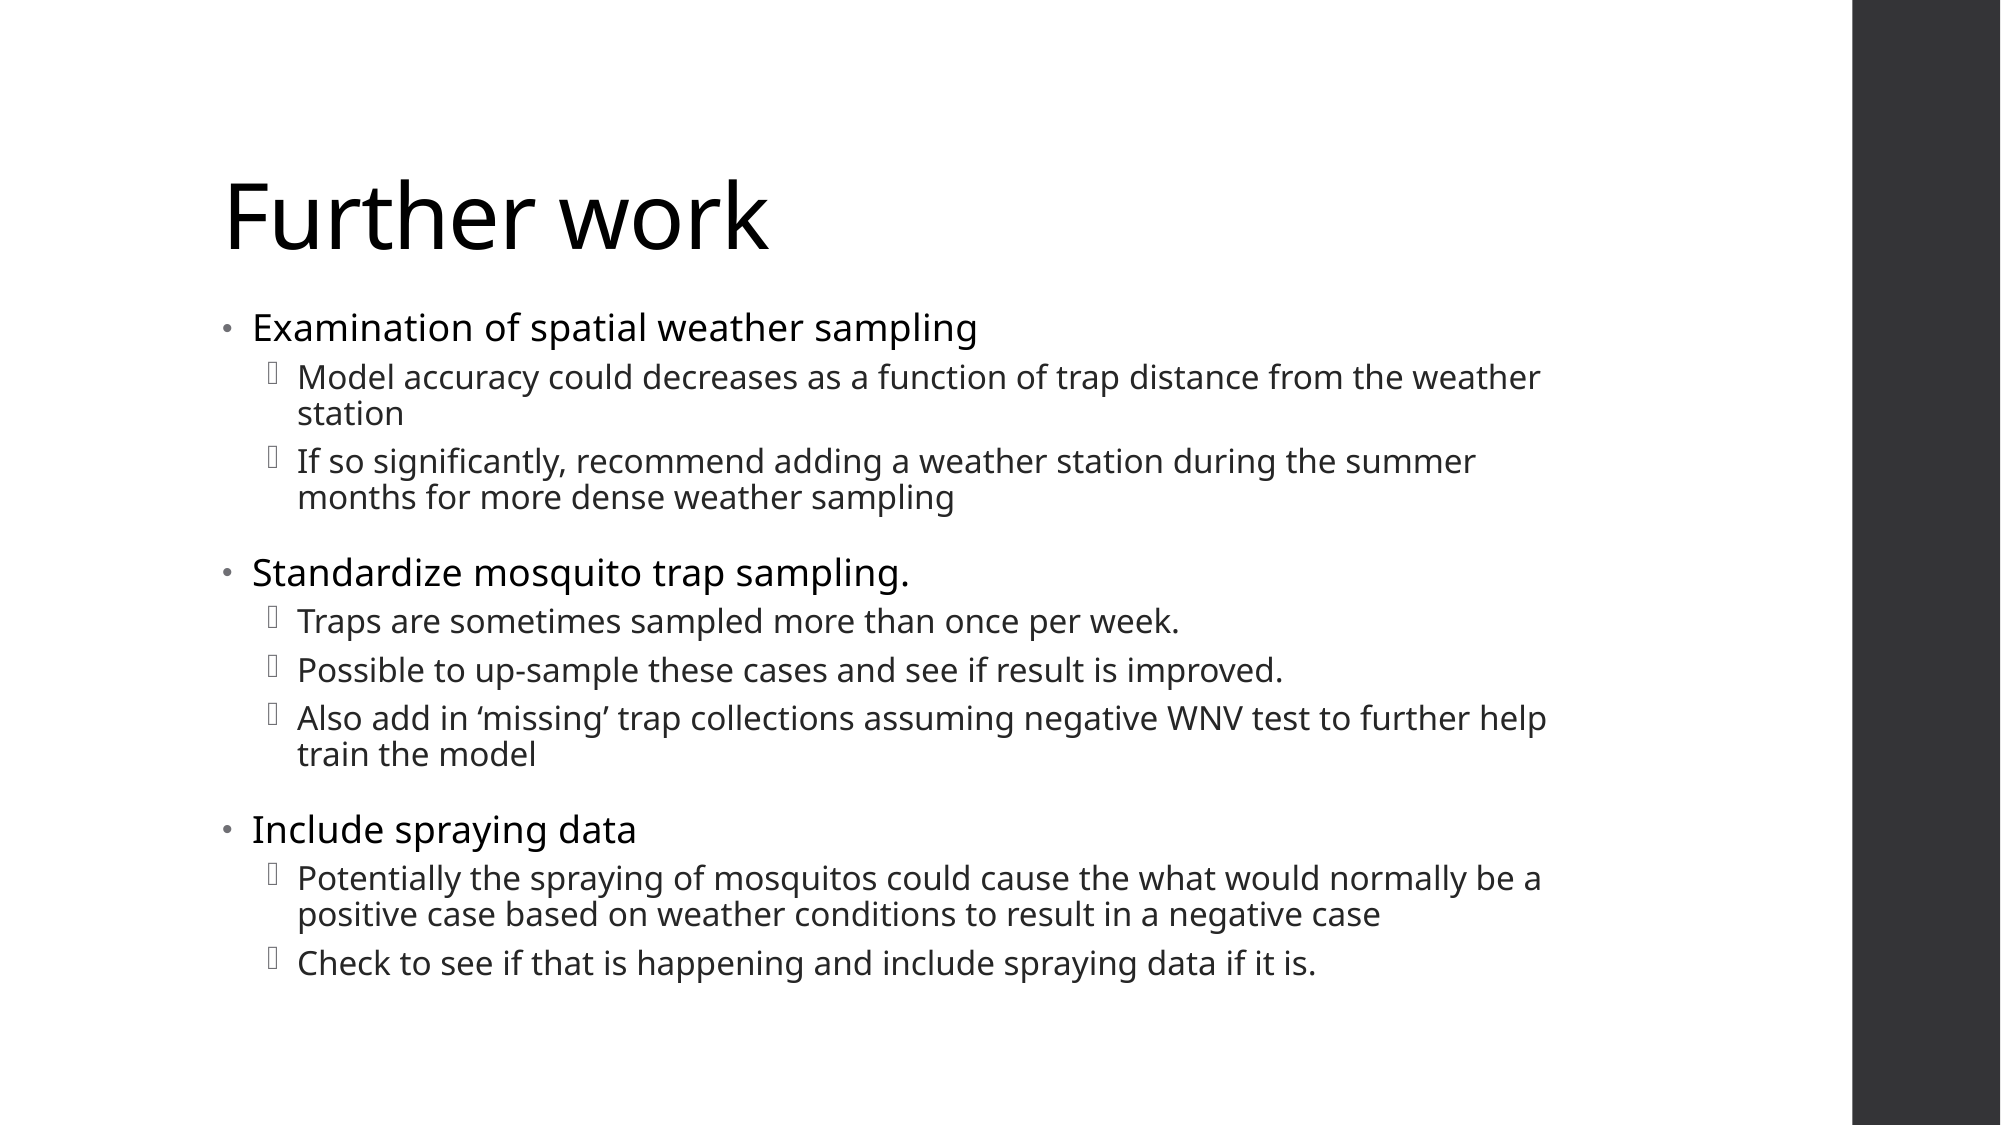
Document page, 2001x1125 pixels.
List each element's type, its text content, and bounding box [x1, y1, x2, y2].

title Further work [206, 60, 1797, 278]
list Examination of spatial weather sampling Model accuracy could decreases as a function of trap distance from the weather station If so significantly, recommend adding a weather station during the summer months for more dense weather sampling Standardize mosquito trap sampling. Traps are sometimes sampled more than once per week. Possible to up-sample these cases and see if result is improved. Also add in ‘missing’ trap collections assuming negative WNV test to further help train the model Include spraying data Potentially the spraying of mosquitos could cause the what would normally be a positive case based on weather conditions to result in a negative case Check to see if that is happening and include spraying data if it is. [206, 299, 1617, 1014]
